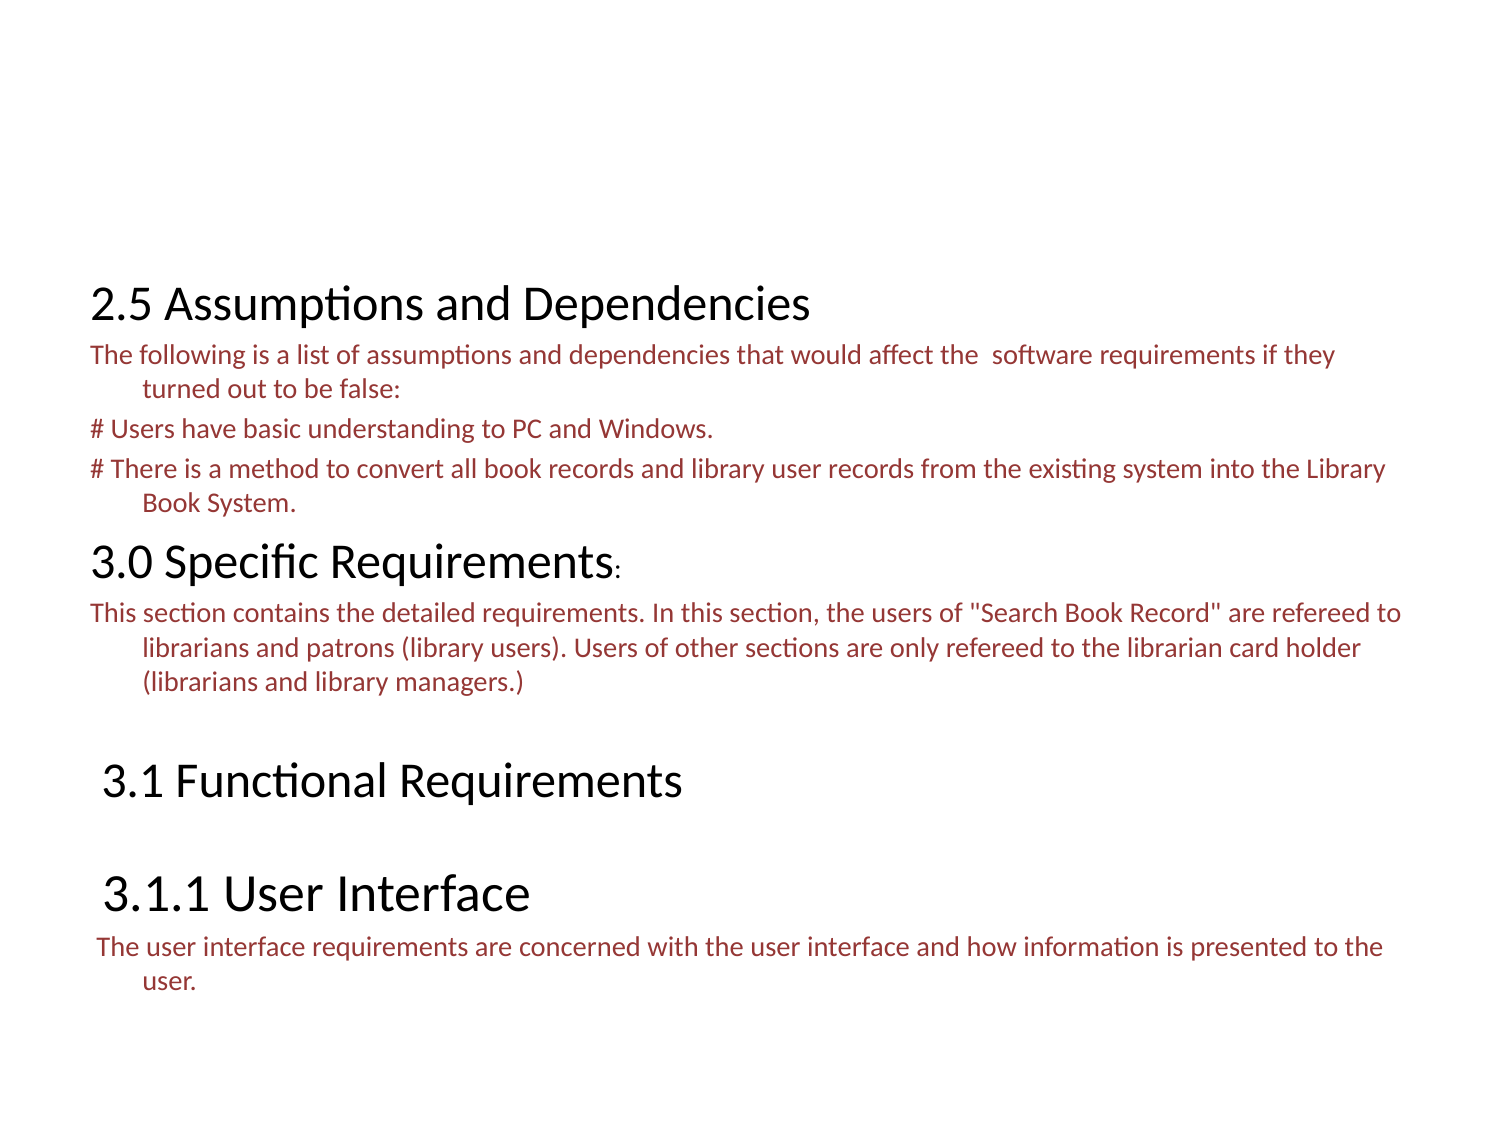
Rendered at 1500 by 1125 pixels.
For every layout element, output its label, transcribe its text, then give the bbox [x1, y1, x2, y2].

list 2.5 Assumptions and Dependencies The following is a list of assumptions and dependencies that would affect the software requirements if they turned out to be false: # Users have basic understanding to PC and Windows. # There is a method to convert all book records and library user records from the existing system into the Library Book System. 3.0 Specific Requirements: This section contains the detailed requirements. In this section, the users of "Search Book Record" are refereed to librarians and patrons (library users). Users of other sections are only refereed to the librarian card holder (librarians and library managers.) 3.1 Functional Requirements 3.1.1 User Interface The user interface requirements are concerned with the user interface and how information is presented to the user. [75, 262, 1425, 1005]
